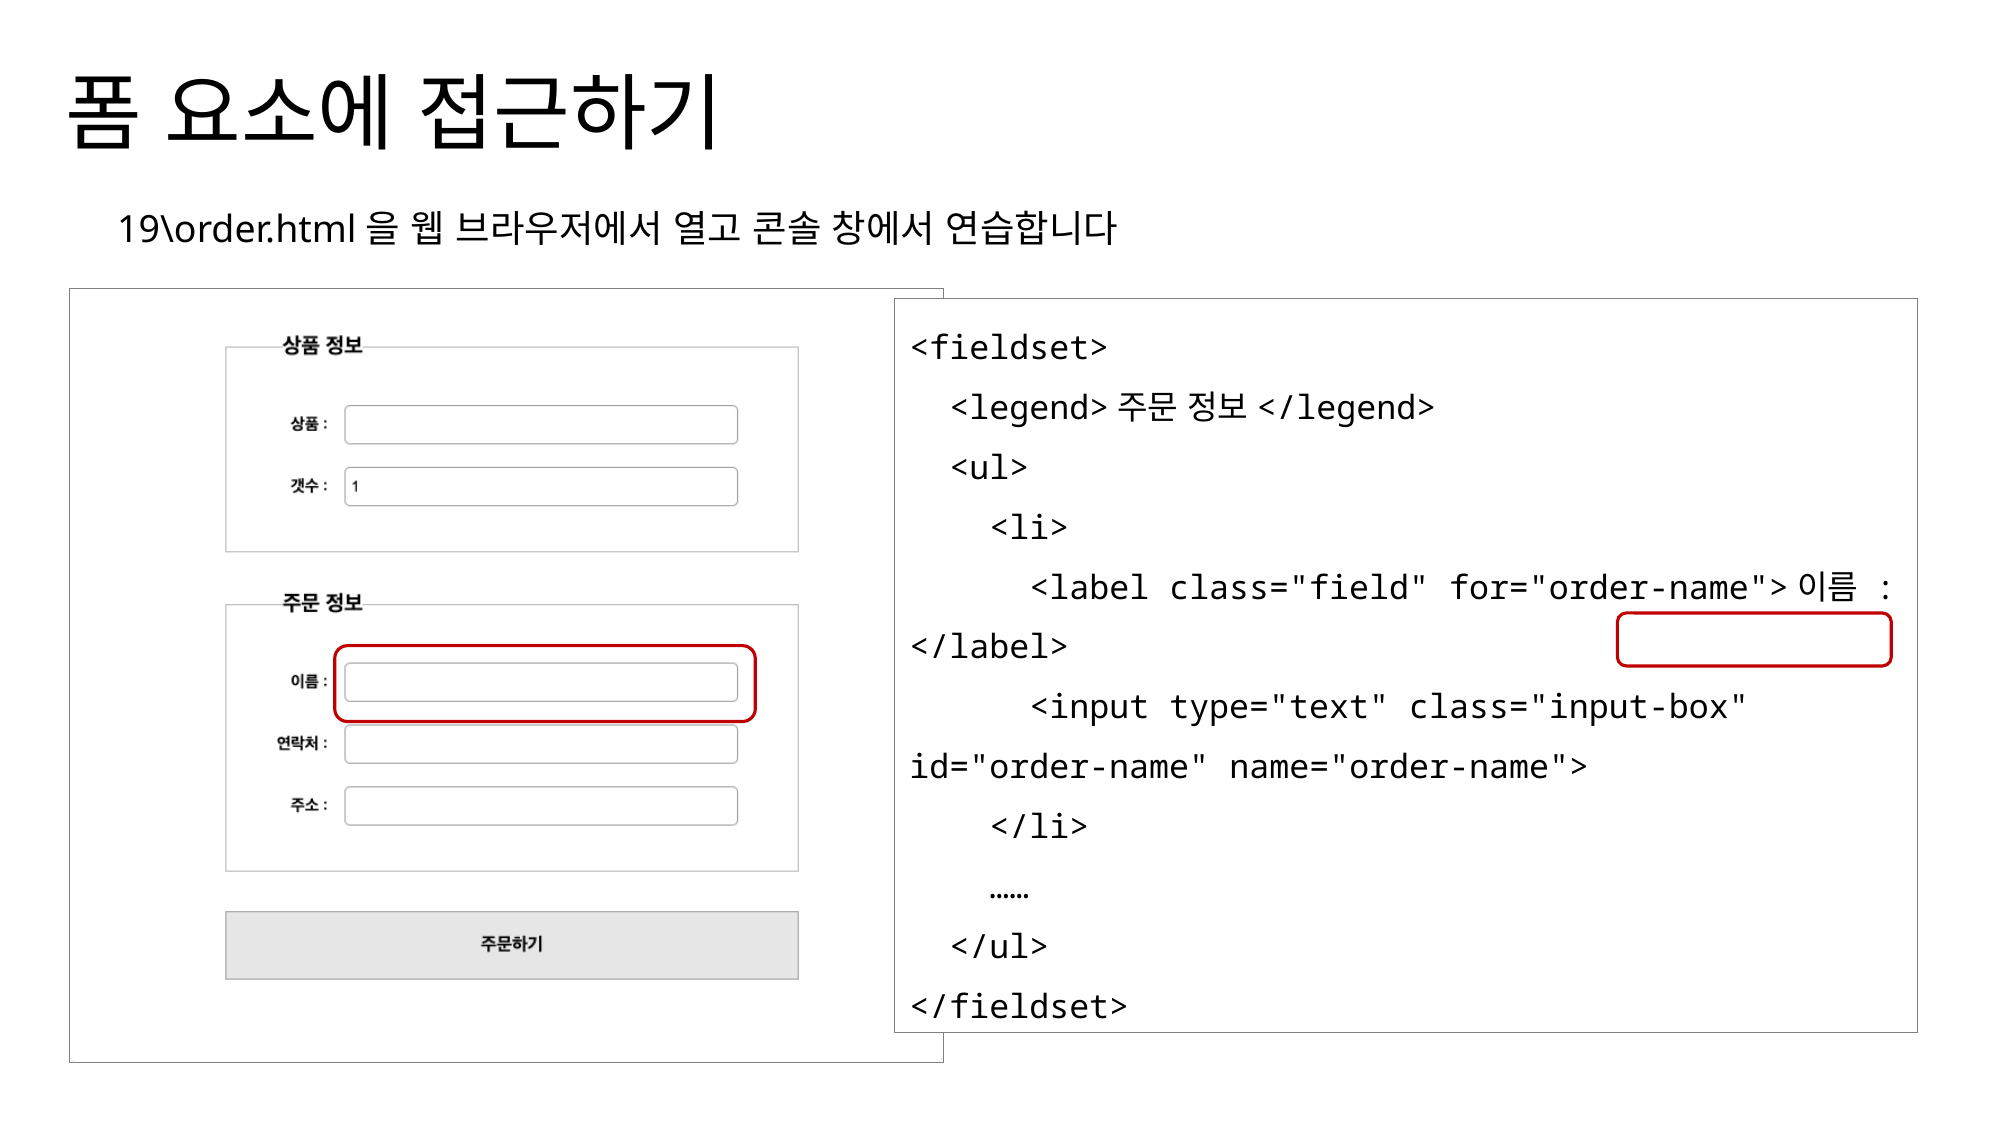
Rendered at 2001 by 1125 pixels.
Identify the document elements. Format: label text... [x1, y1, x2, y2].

text_box 폼 요소에 접근하기 [50, 52, 1051, 168]
text_box <fieldset> <legend>주문 정보</legend> <ul> <li> <label class="field" for="order-name">이름 : </label> <input type="text" class="input-box" id="order-name" name="order-name"> </li> …… </ul> </fieldset> [944, 298, 1918, 1033]
picture [69, 288, 944, 1063]
text_box [1616, 611, 1893, 667]
text_box 19\order.html을 웹 브라우저에서 열고 콘솔 창에서 연습합니다 [102, 197, 1316, 258]
